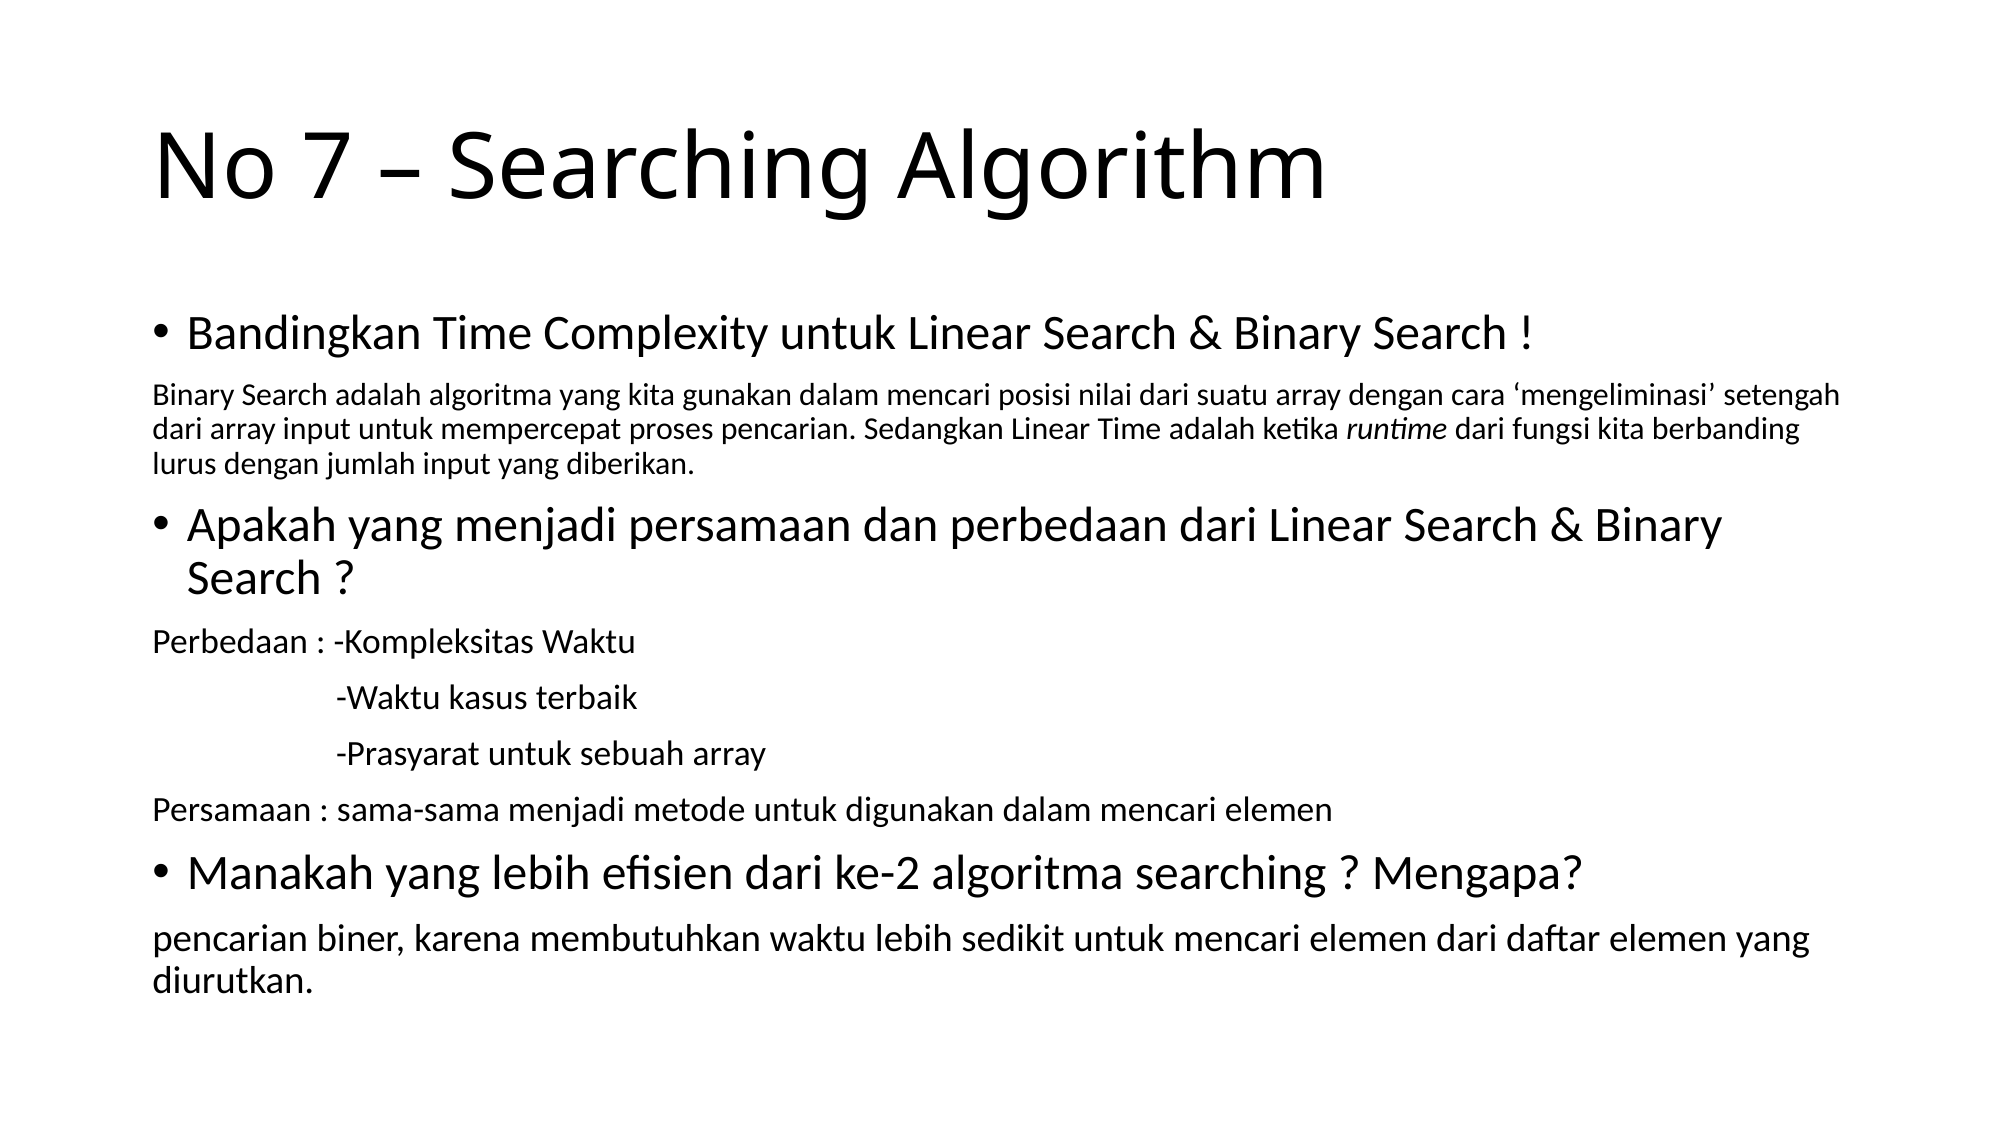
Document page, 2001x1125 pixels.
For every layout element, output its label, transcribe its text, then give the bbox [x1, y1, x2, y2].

list Bandingkan Time Complexity untuk Linear Search & Binary Search ! Binary Search adalah algoritma yang kita gunakan dalam mencari posisi nilai dari suatu array dengan cara ‘mengeliminasi’ setengah dari array input untuk mempercepat proses pencarian. Sedangkan Linear Time adalah ketika runtime dari fungsi kita berbanding lurus dengan jumlah input yang diberikan. Apakah yang menjadi persamaan dan perbedaan dari Linear Search & Binary Search ? Perbedaan : -Kompleksitas Waktu -Waktu kasus terbaik -Prasyarat untuk sebuah array Persamaan : sama-sama menjadi metode untuk digunakan dalam mencari elemen Manakah yang lebih efisien dari ke-2 algoritma searching ? Mengapa? pencarian biner, karena membutuhkan waktu lebih sedikit untuk mencari elemen dari daftar elemen yang diurutkan. [137, 299, 1863, 1014]
title No 7 – Searching Algorithm [137, 59, 1863, 278]
